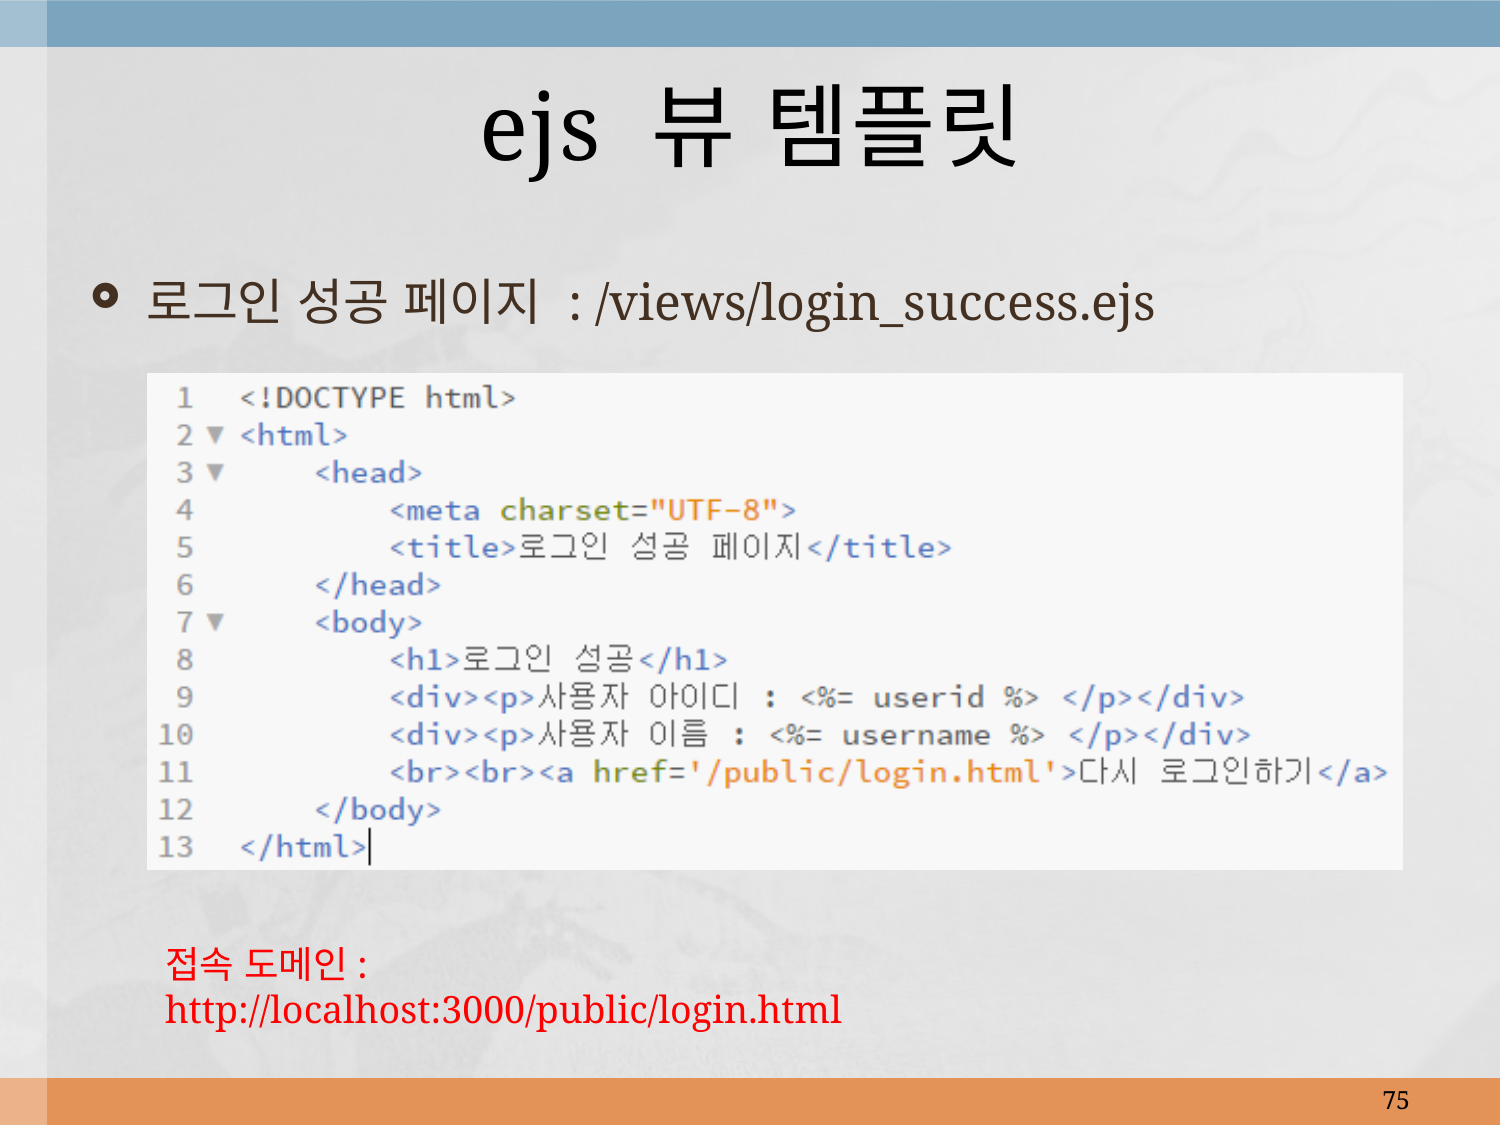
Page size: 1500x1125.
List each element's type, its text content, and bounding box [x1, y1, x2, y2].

title ejs 뷰 템플릿 [49, 46, 1454, 202]
text_box 접속 도메인: http://localhost:3000/public/login.html [150, 933, 859, 1039]
picture [147, 373, 1404, 870]
slide_number 75 [1074, 1078, 1425, 1125]
list 로그인 성공 페이지 : /views/login_success.ejs [75, 262, 1425, 362]
